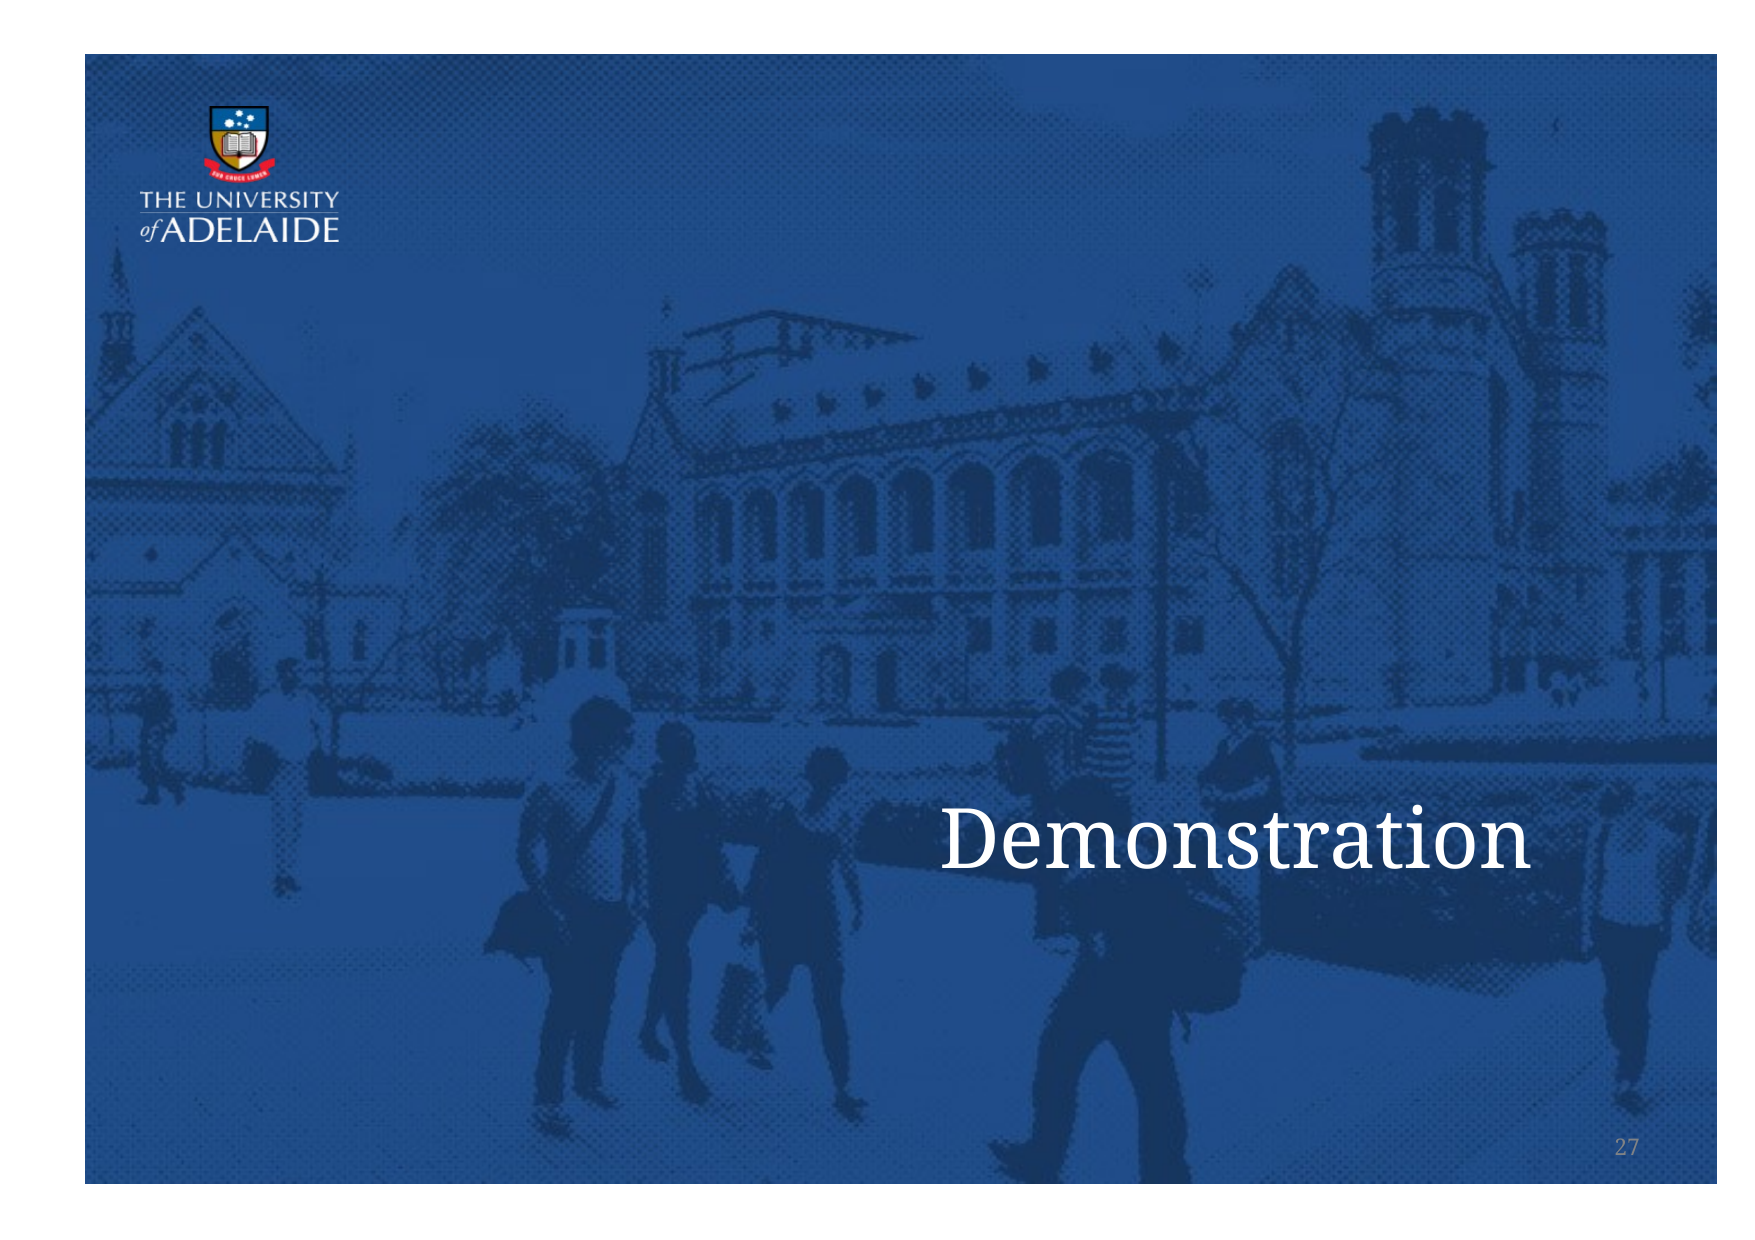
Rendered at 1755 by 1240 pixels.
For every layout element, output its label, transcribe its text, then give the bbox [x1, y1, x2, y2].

text_box Demonstration [807, 783, 1534, 961]
text_box 27 [1612, 1130, 1641, 1160]
picture [85, 54, 1717, 1184]
